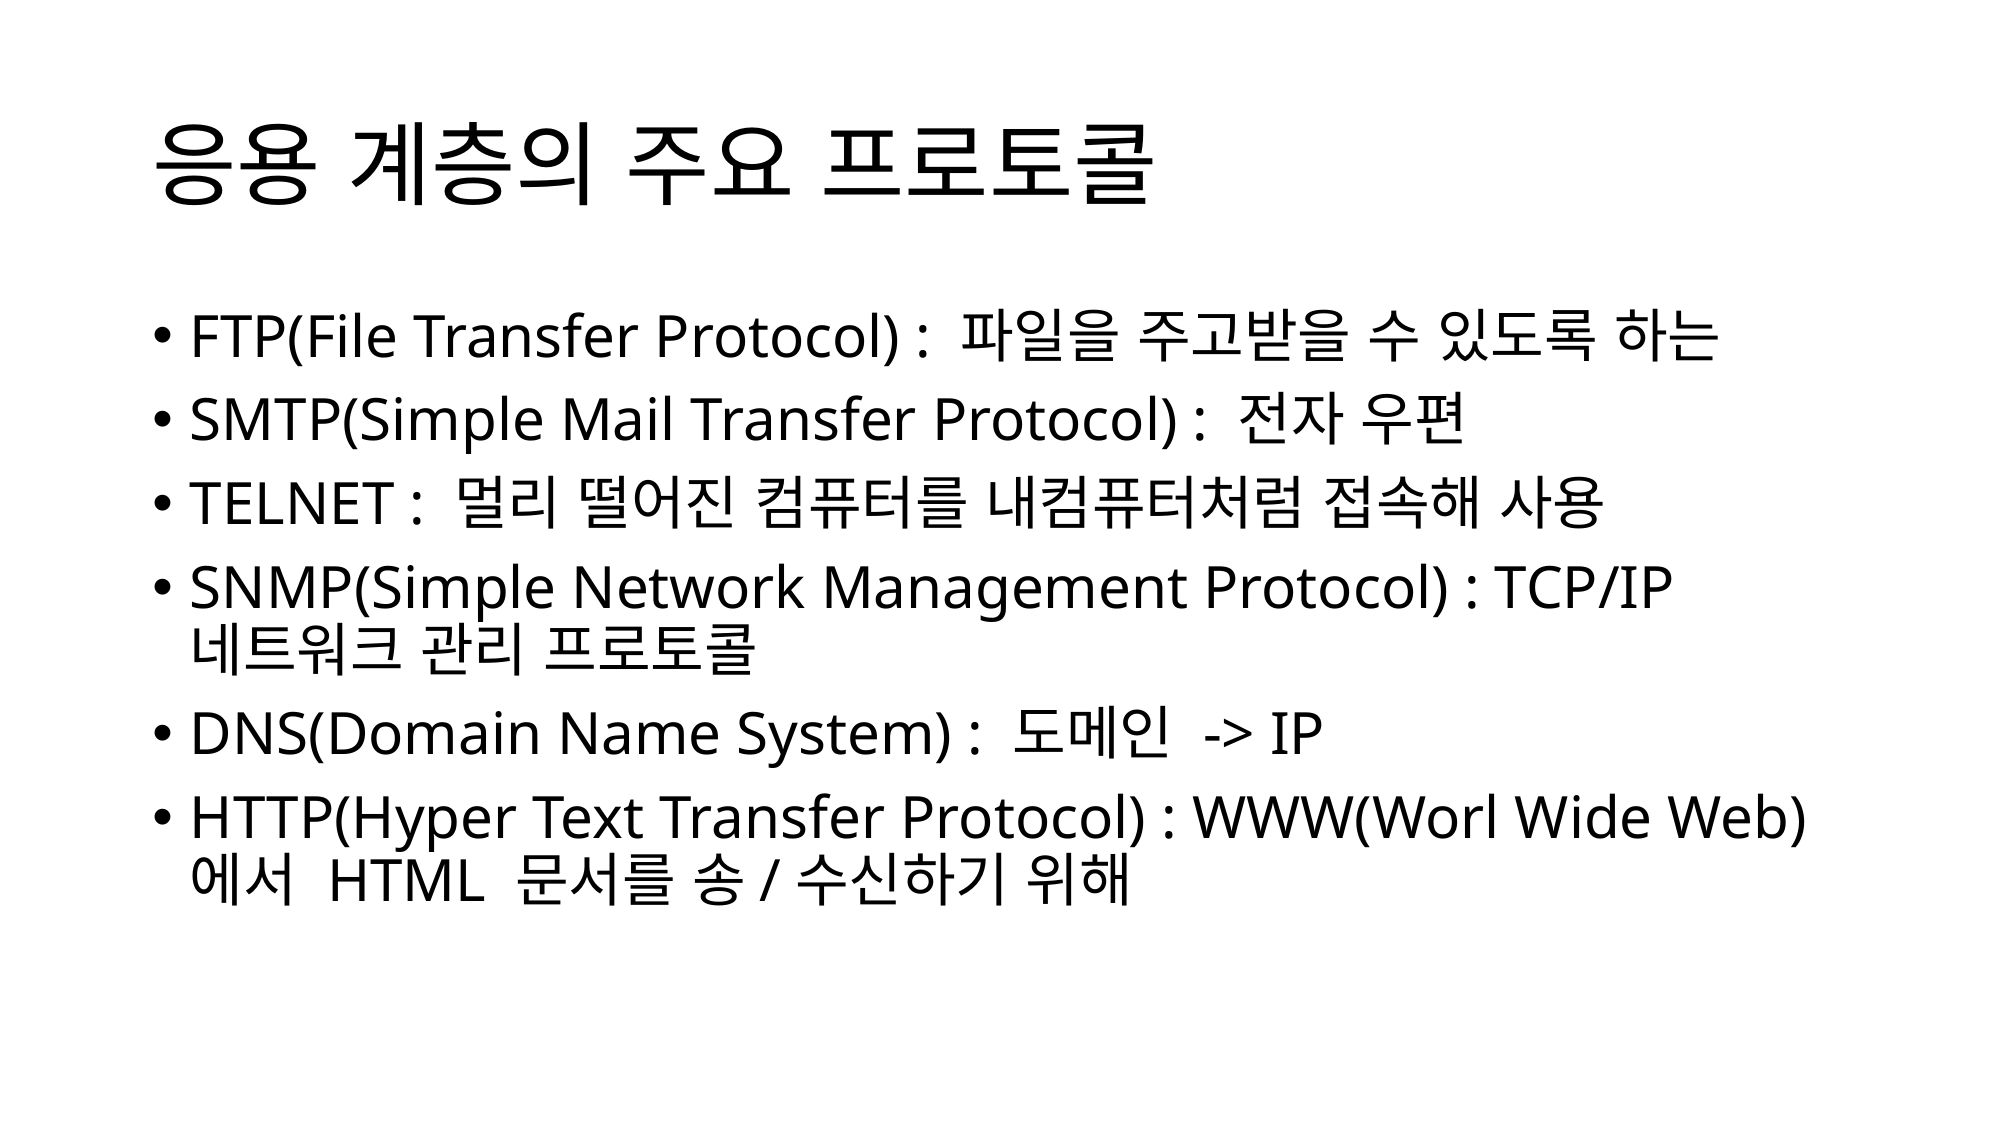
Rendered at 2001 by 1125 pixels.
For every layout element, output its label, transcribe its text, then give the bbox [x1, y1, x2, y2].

title 응용 계층의 주요 프로토콜 [137, 59, 1863, 278]
list FTP(File Transfer Protocol) : 파일을 주고받을 수 있도록 하는 SMTP(Simple Mail Transfer Protocol) : 전자 우편 TELNET : 멀리 떨어진 컴퓨터를 내컴퓨터처럼 접속해 사용 SNMP(Simple Network Management Protocol) : TCP/IP 네트워크 관리 프로토콜 DNS(Domain Name System) : 도메인 -> IP HTTP(Hyper Text Transfer Protocol) : WWW(Worl Wide Web)에서 HTML 문서를 송/수신하기 위해 [137, 299, 1863, 1014]
